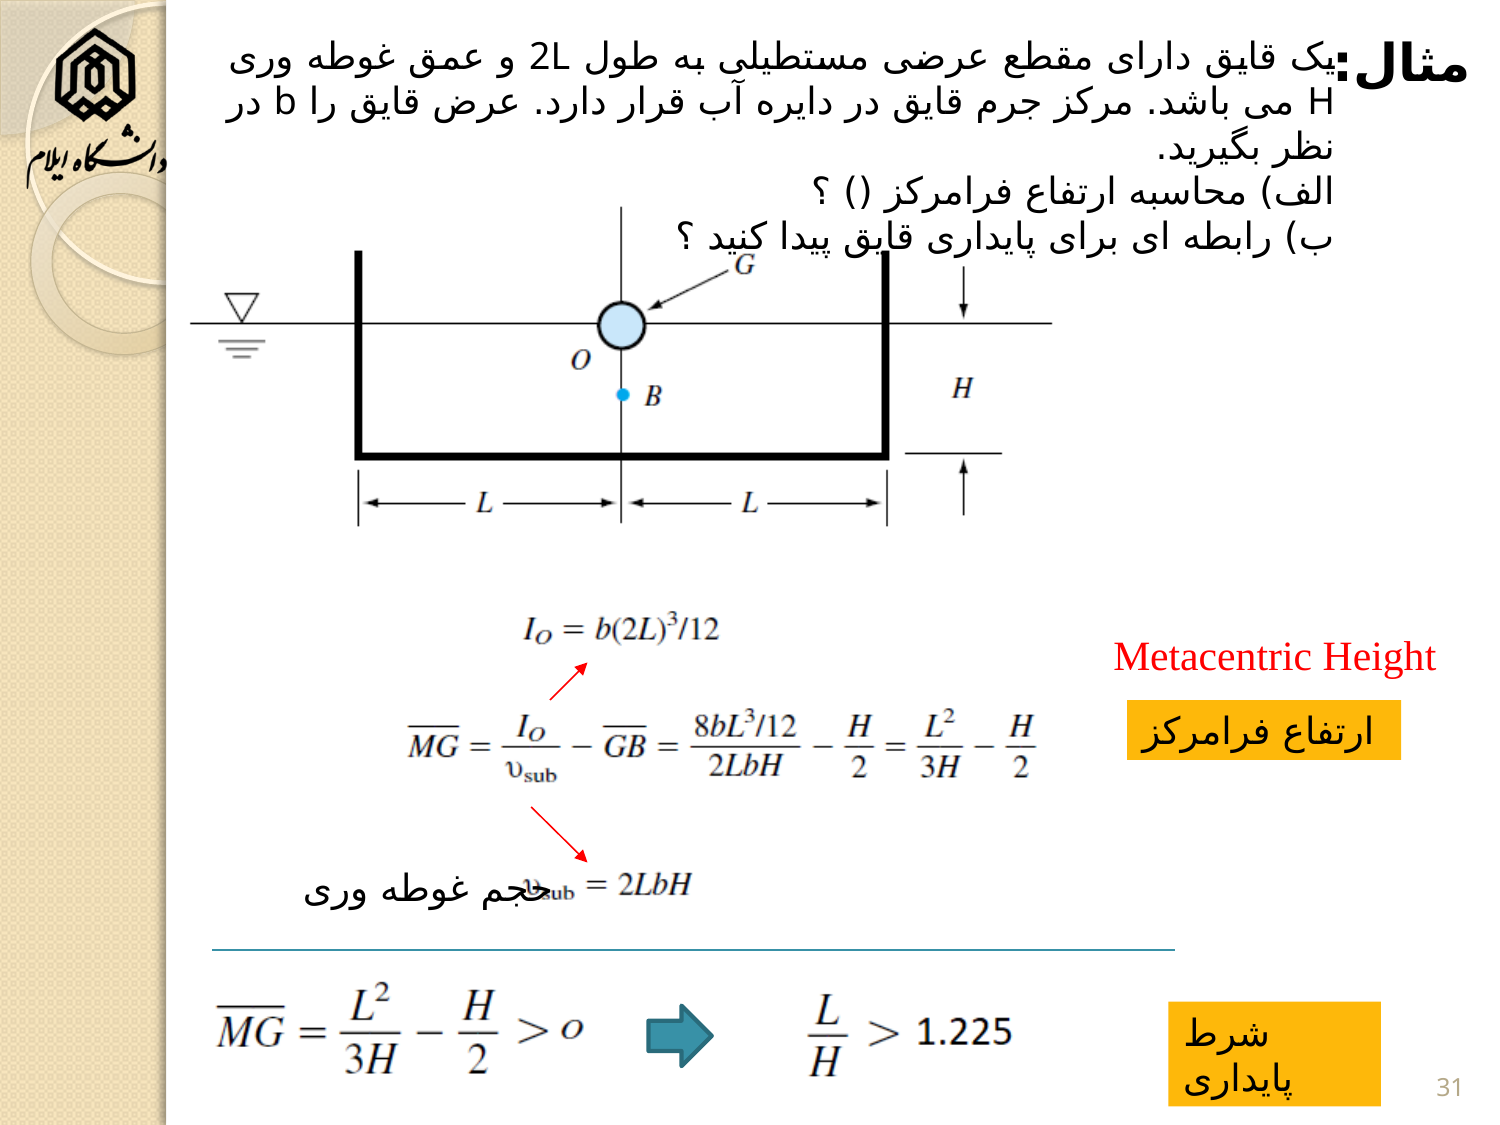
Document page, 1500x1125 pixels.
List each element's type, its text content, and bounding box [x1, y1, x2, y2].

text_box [549, 662, 588, 701]
text_box [646, 1003, 714, 1069]
text_box Metacentric Height [1098, 621, 1488, 687]
text_box شرط پایداری [1168, 1001, 1381, 1107]
picture [323, 599, 1079, 915]
text_box مثال: [1087, 29, 1472, 93]
slide_number 31 [1413, 1034, 1488, 1113]
picture [197, 976, 612, 1088]
text_box ارتفاع فرامرکز [1127, 700, 1402, 760]
picture [788, 985, 1034, 1087]
picture [0, 24, 1094, 561]
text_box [530, 806, 588, 863]
text_box حجم غوطه وری [288, 856, 316, 916]
